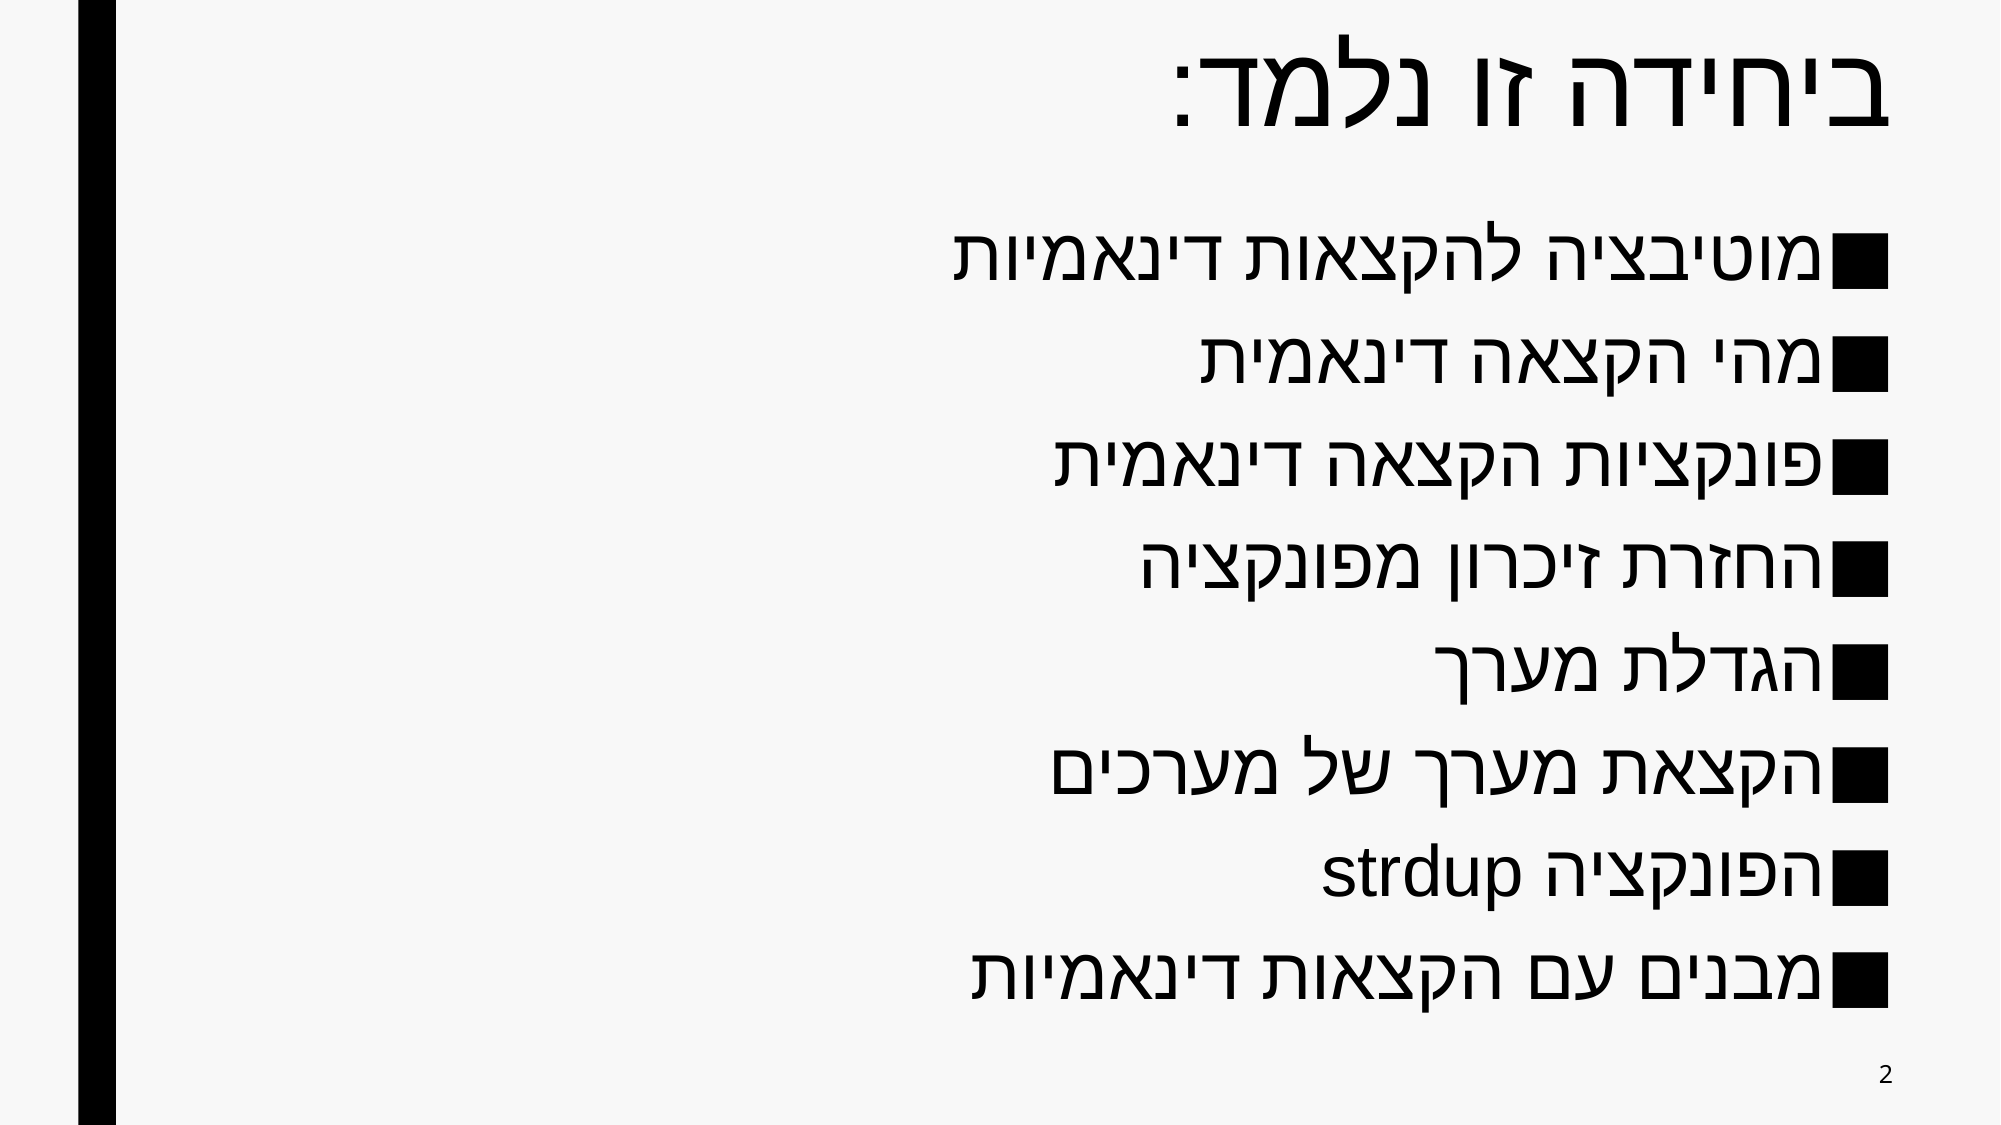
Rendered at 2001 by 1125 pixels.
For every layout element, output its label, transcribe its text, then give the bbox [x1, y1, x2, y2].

title ביחידה זו נלמד: [225, 22, 1908, 192]
slide_number 2 [1646, 1042, 1908, 1109]
list מוטיבציה להקצאות דינאמיות מהי הקצאה דינאמית פונקציות הקצאה דינאמית החזרת זיכרון מפונקציה הגדלת מערך הקצאת מערך של מערכים הפונקציה strdup מבנים עם הקצאות דינאמיות [225, 210, 1908, 1024]
